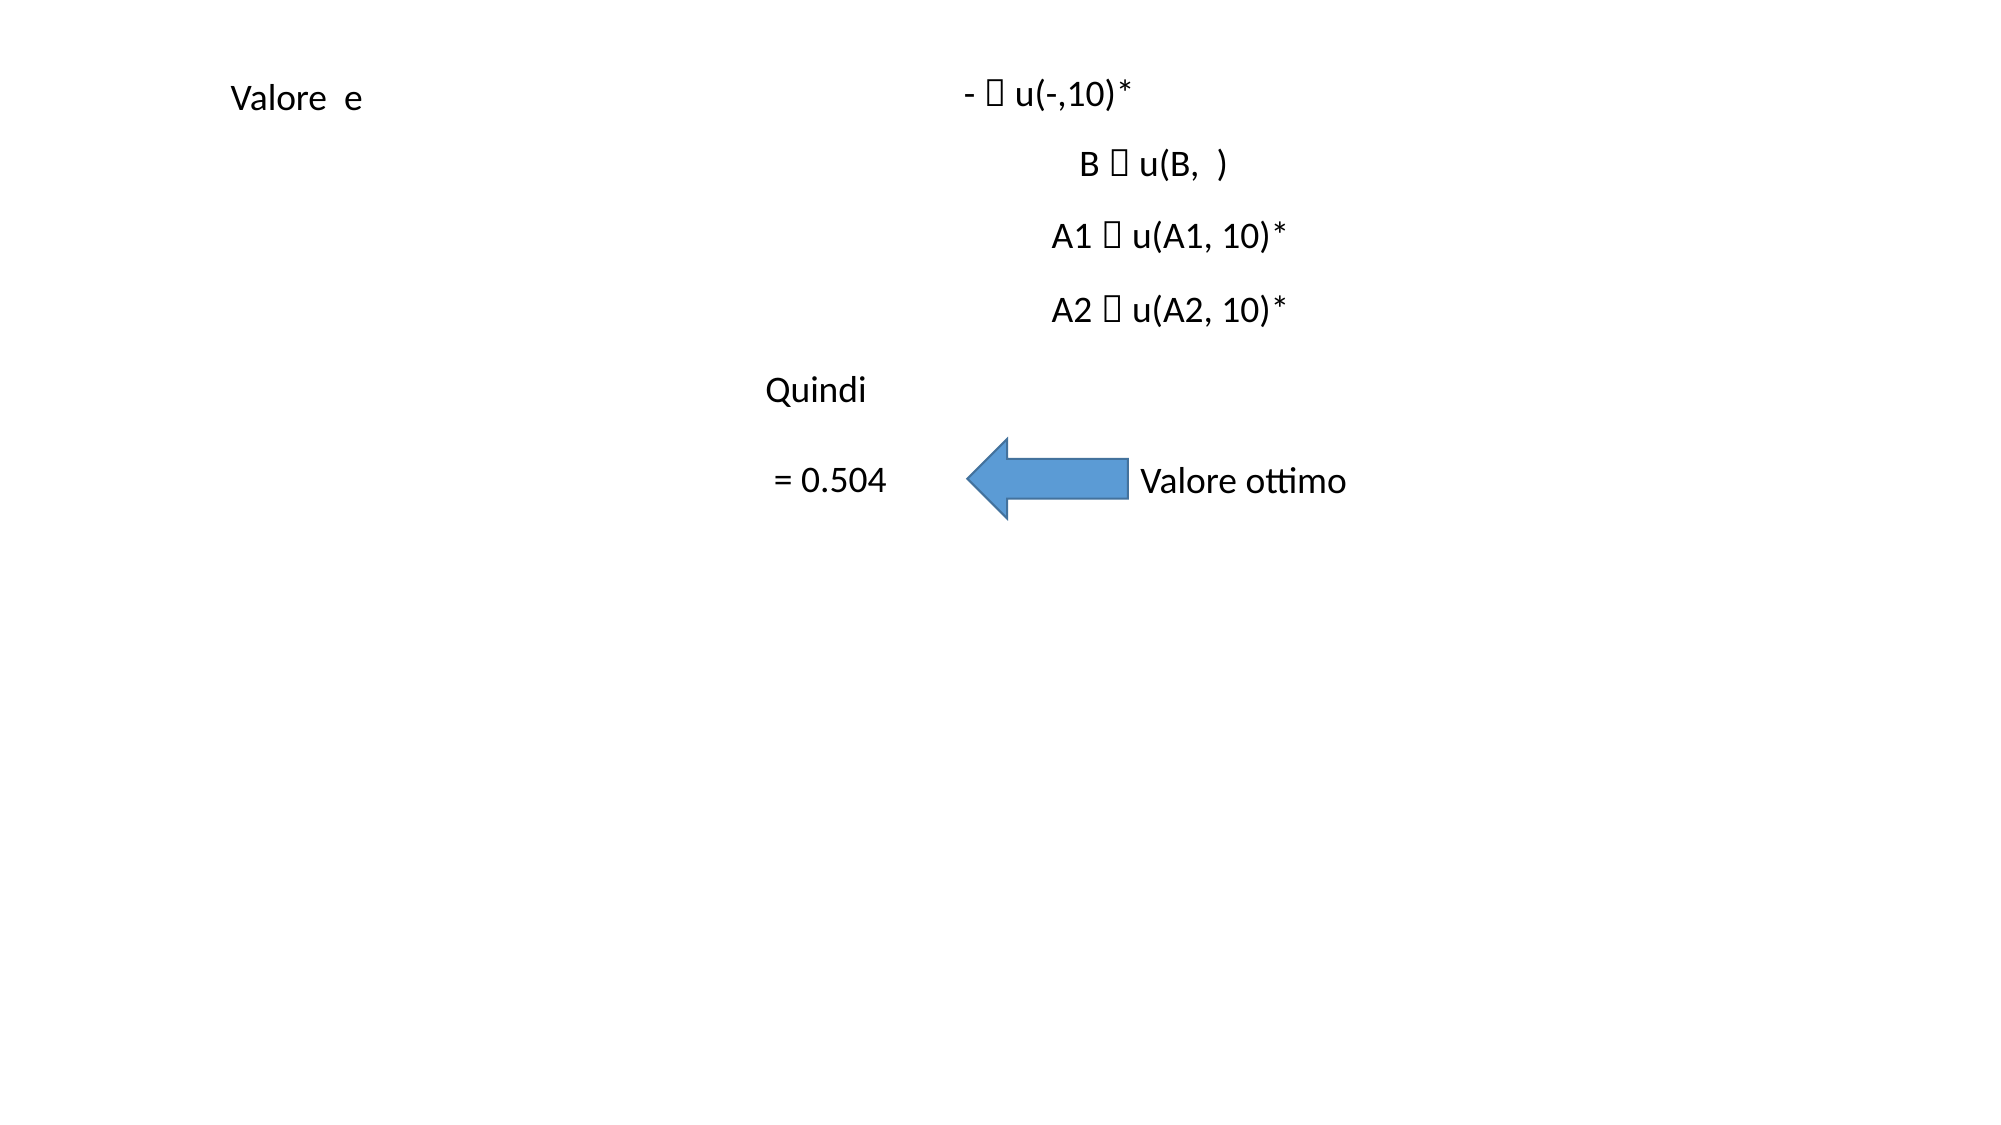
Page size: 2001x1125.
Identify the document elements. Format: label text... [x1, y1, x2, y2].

text_box Valore ottimo [1125, 448, 1426, 509]
text_box [965, 436, 1125, 521]
